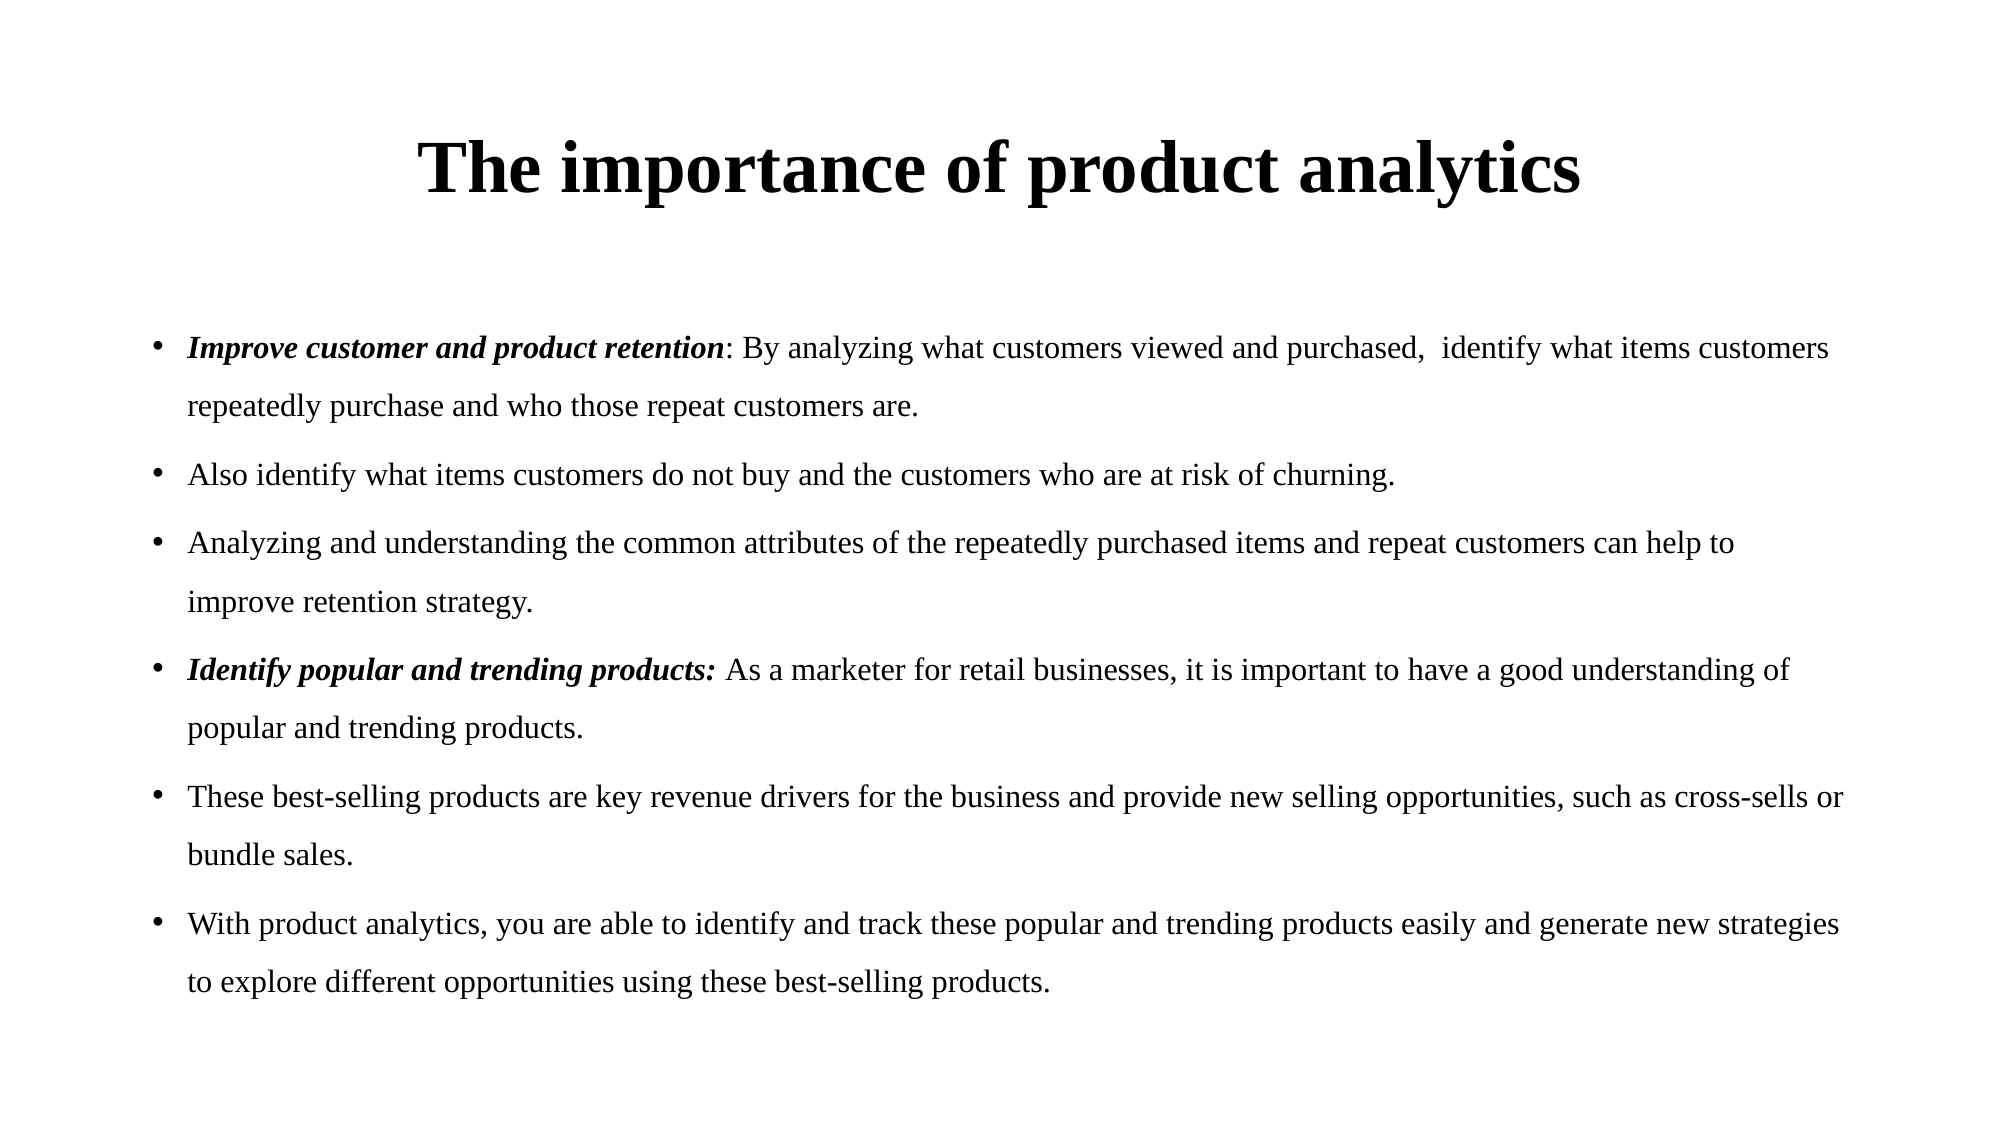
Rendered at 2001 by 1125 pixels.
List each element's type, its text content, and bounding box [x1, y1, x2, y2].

title The importance of product analytics [137, 59, 1863, 278]
list Improve customer and product retention: By analyzing what customers viewed and purchased, identify what items customers repeatedly purchase and who those repeat customers are. Also identify what items customers do not buy and the customers who are at risk of churning. Analyzing and understanding the common attributes of the repeatedly purchased items and repeat customers can help to improve retention strategy. Identify popular and trending products: As a marketer for retail businesses, it is important to have a good understanding of popular and trending products. These best-selling products are key revenue drivers for the business and provide new selling opportunities, such as cross-sells or bundle sales. With product analytics, you are able to identify and track these popular and trending products easily and generate new strategies to explore different opportunities using these best-selling products. [137, 299, 1863, 1014]
